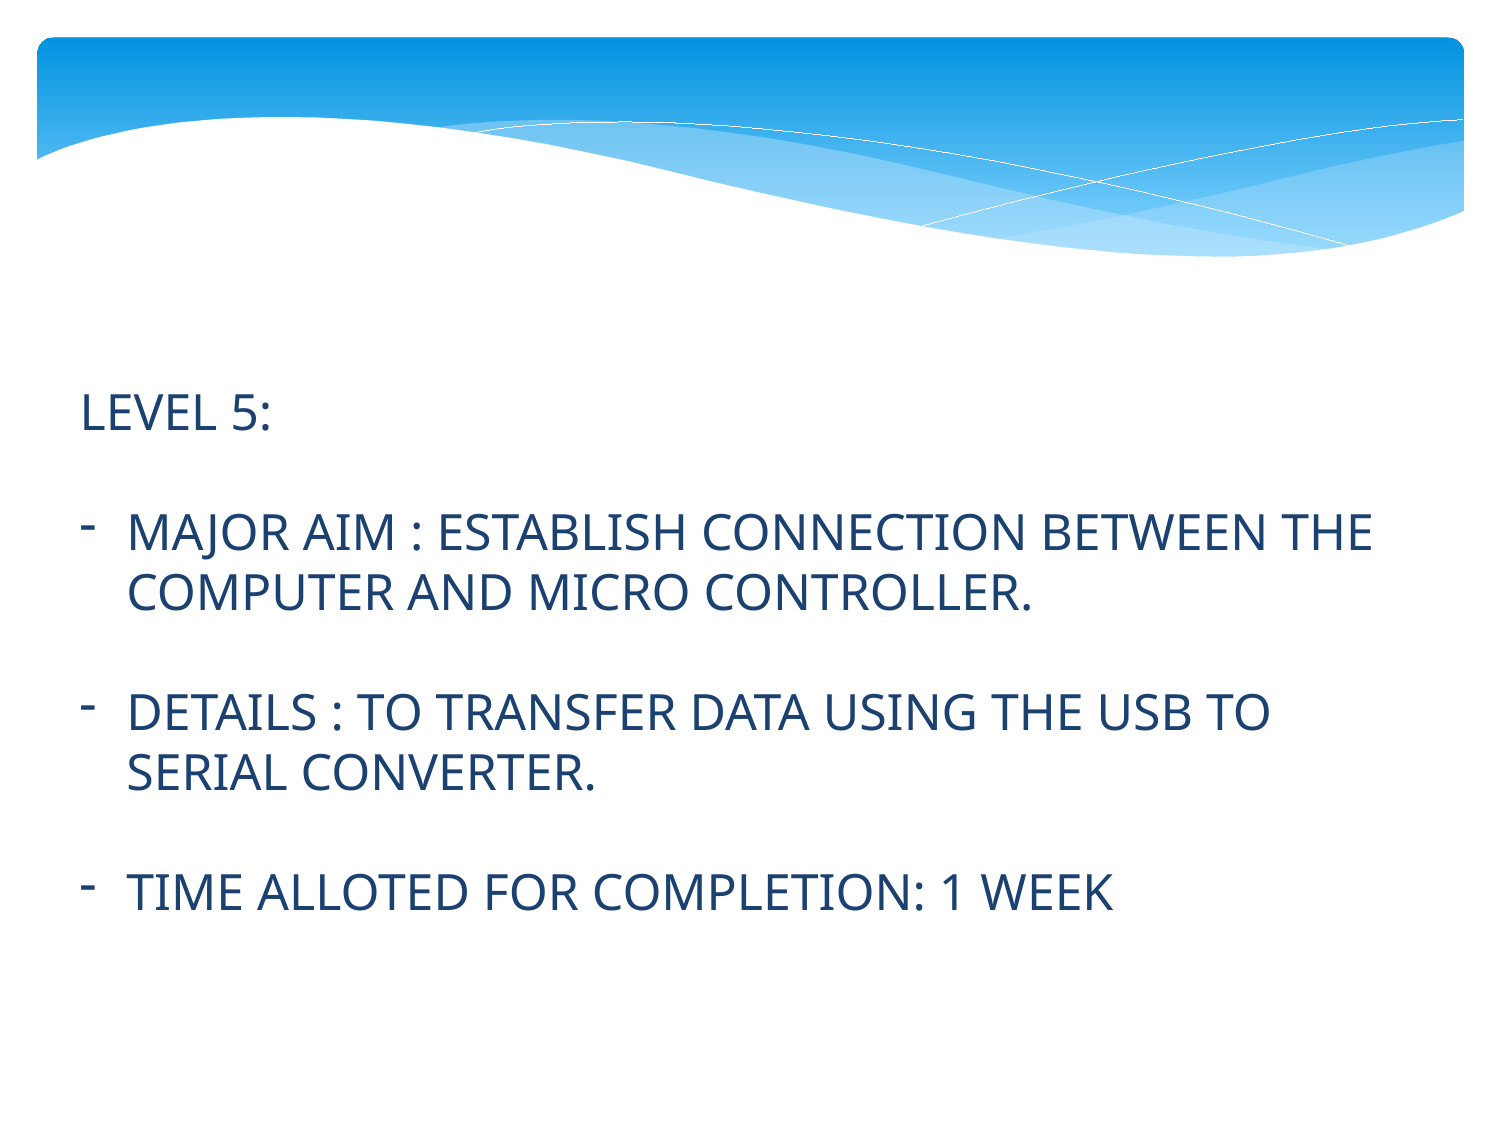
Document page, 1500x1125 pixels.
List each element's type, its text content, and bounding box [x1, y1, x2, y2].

text_box LEVEL 5: MAJOR AIM : ESTABLISH CONNECTION BETWEEN THE COMPUTER AND MICRO CONTROLLER. DETAILS : TO TRANSFER DATA USING THE USB TO SERIAL CONVERTER. TIME ALLOTED FOR COMPLETION: 1 WEEK [64, 373, 1436, 929]
